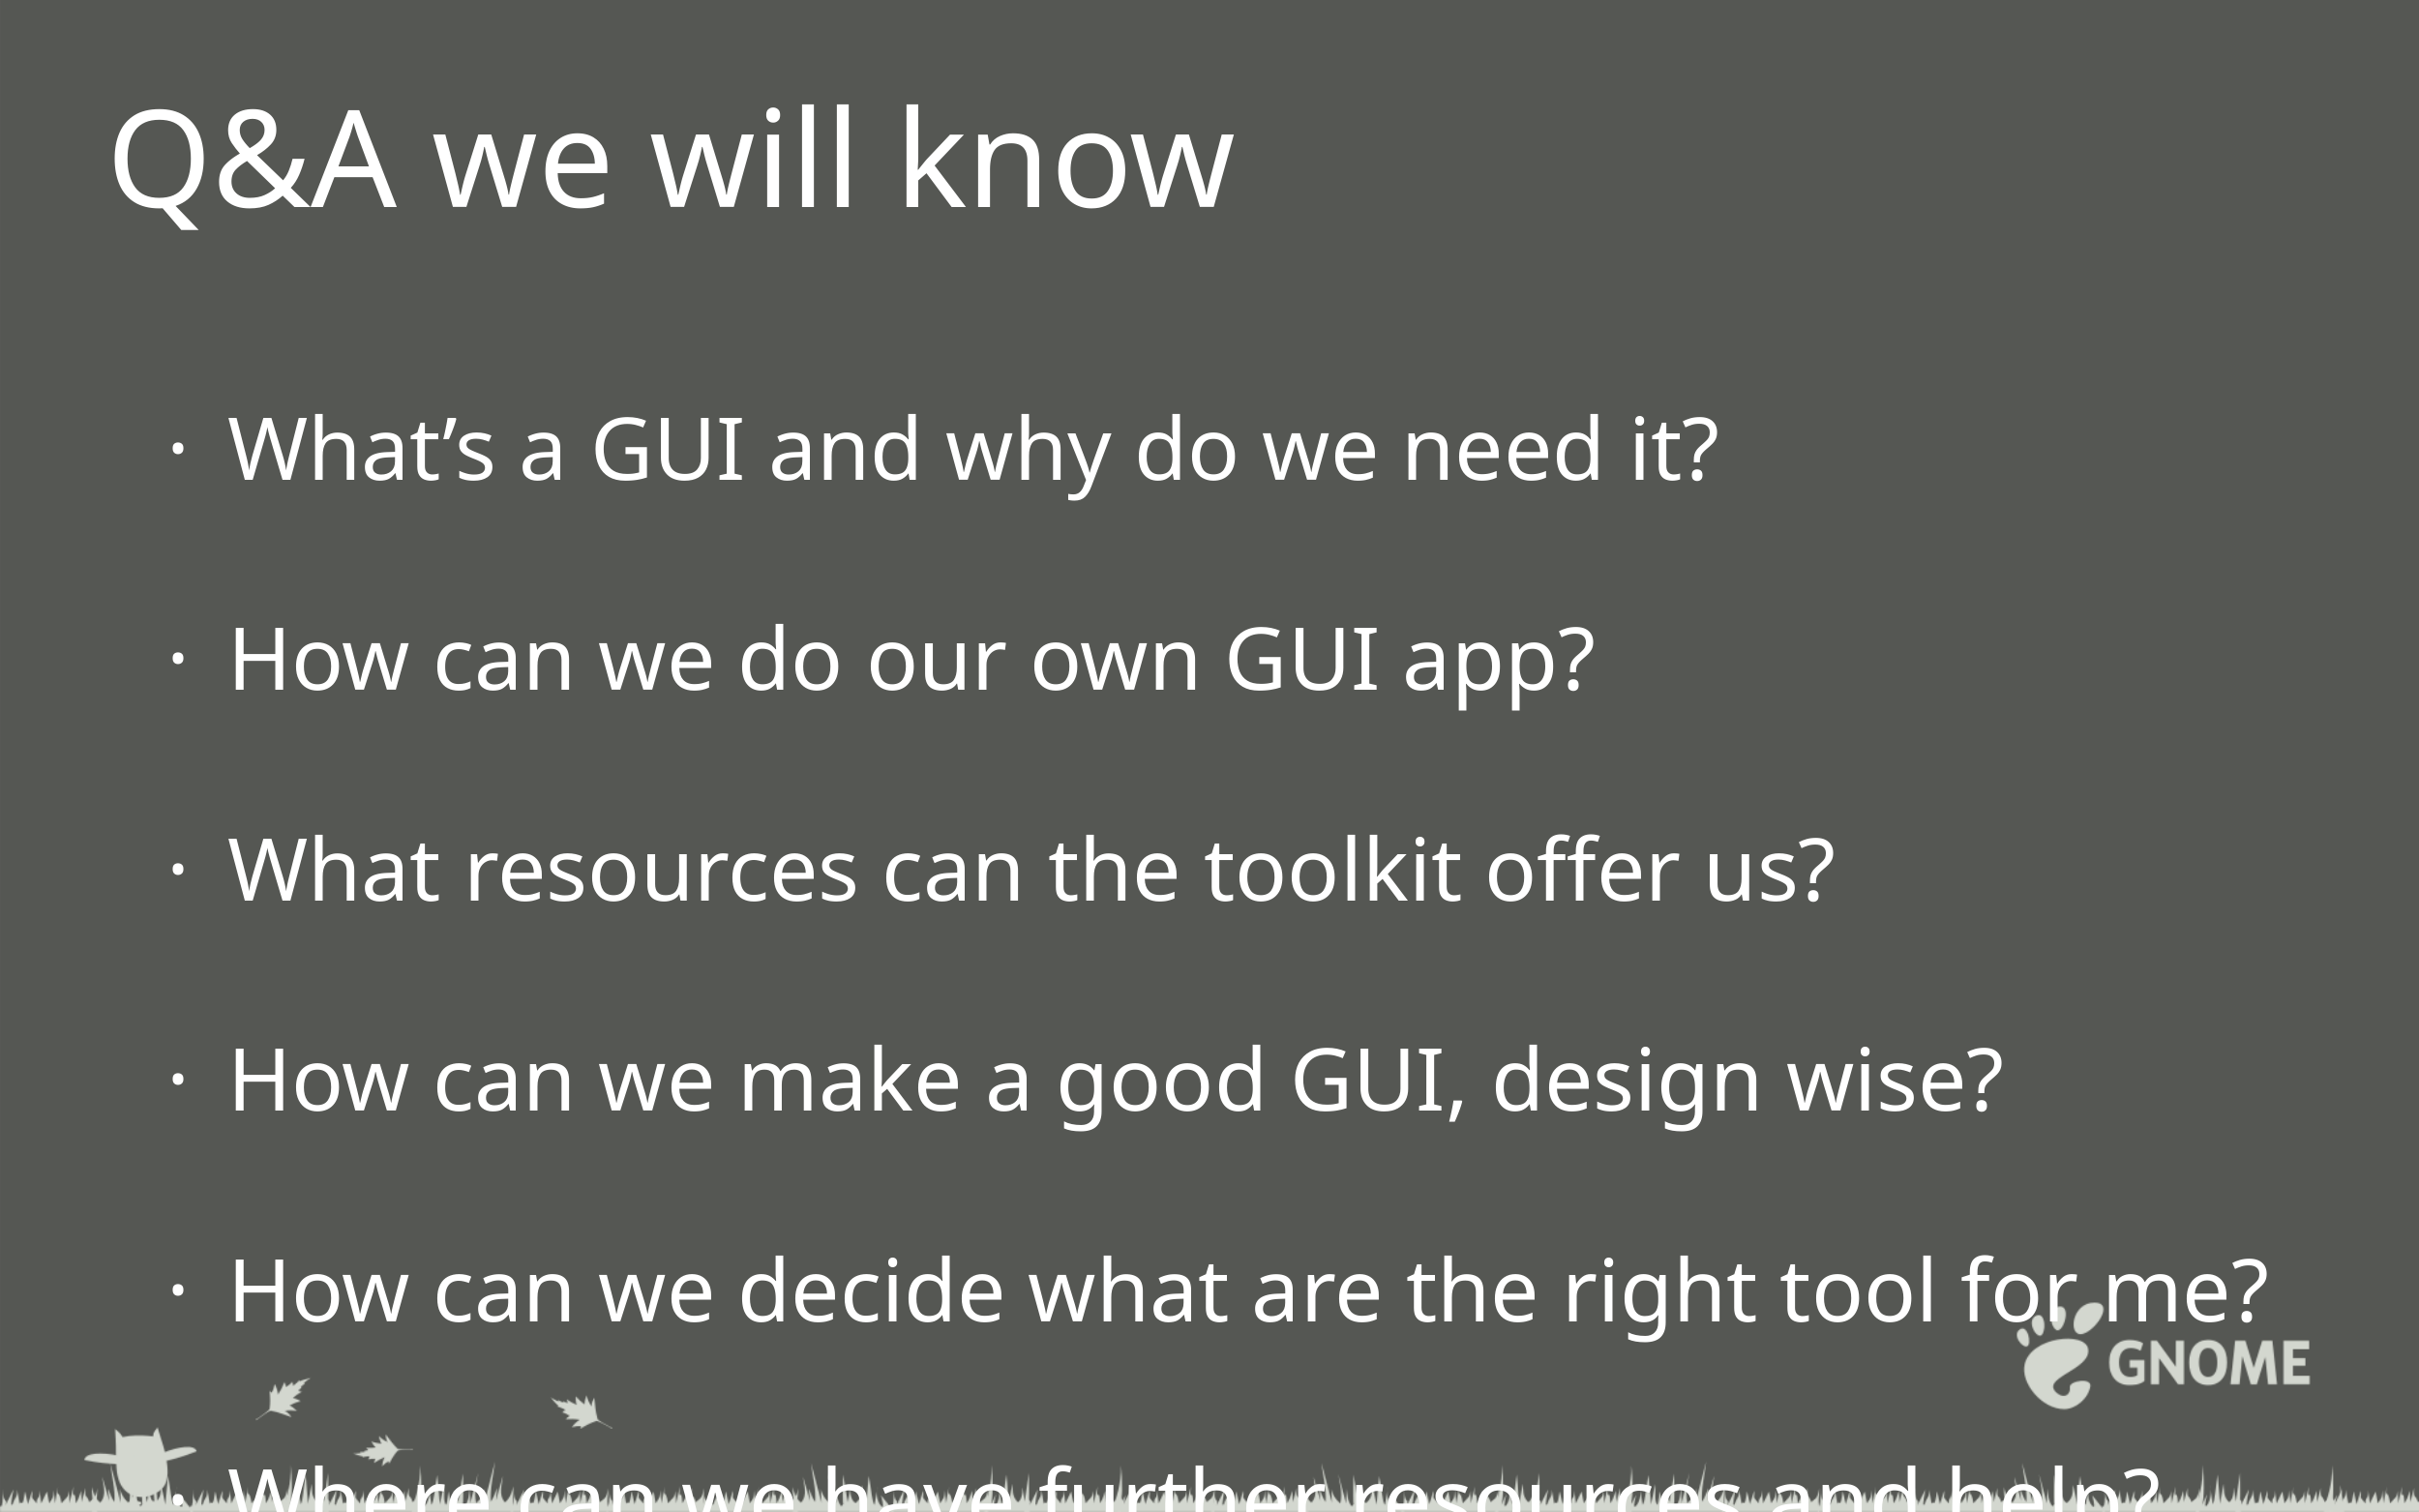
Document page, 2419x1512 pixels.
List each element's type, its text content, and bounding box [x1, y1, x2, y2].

picture [0, 0, 2419, 1512]
title Q&A we will know [82, 48, 2337, 217]
list What’s a GUI and why do we need it? How can we do our own GUI app? What resources can the toolkit offer us? How can we make a good GUI, design wise? How can we decide what are the right tool for me? Where can we have further resources and help? [82, 316, 2337, 1226]
